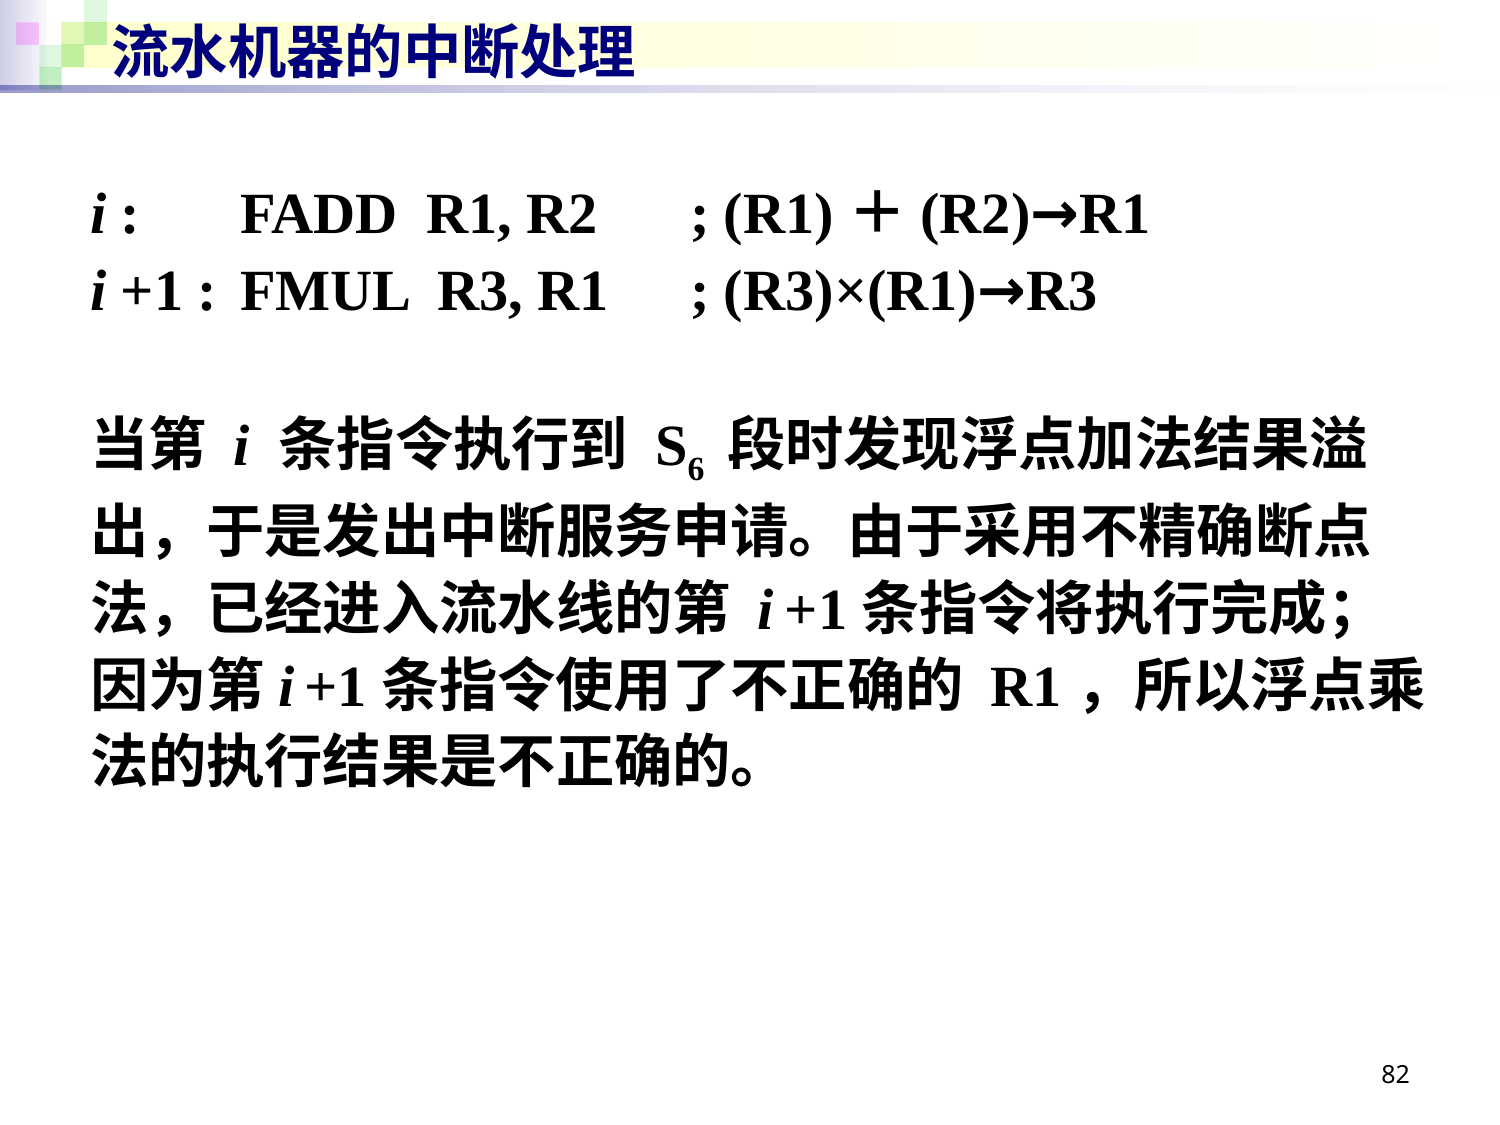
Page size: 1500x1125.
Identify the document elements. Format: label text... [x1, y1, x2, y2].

list i : FADD R1, R2 ; (R1)＋(R2)→R1 i +1 : FMUL R3, R1 ; (R3)×(R1)→R3 当第 i 条指令执行到 S6 段时发现浮点加法结果溢出，于是发出中断服务申请。由于采用不精确断点法，已经进入流水线的第 i +1条指令将执行完成；因为第i +1条指令使用了不正确的 R1，所以浮点乘法的执行结果是不正确的。 [74, 160, 1448, 1024]
slide_number 82 [1074, 1024, 1426, 1101]
title 流水机器的中断处理 [96, 6, 1448, 94]
